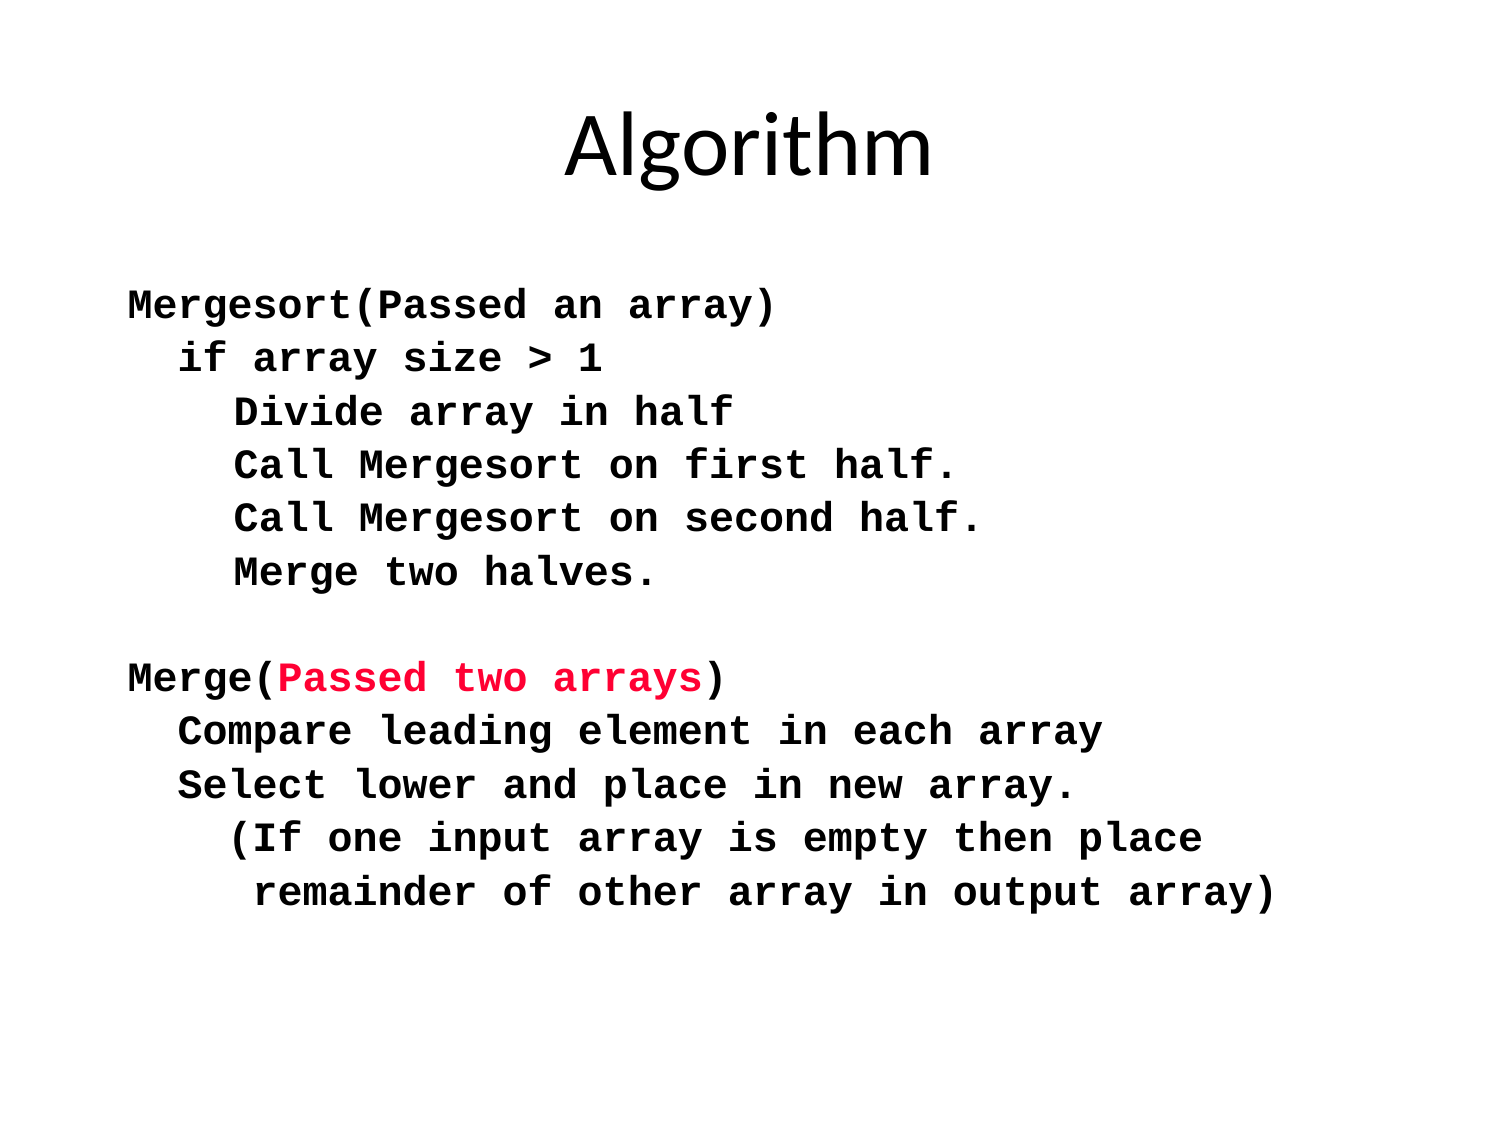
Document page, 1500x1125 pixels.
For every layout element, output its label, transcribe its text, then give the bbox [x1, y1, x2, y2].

list Mergesort(Passed an array) if array size > 1 Divide array in half Call Mergesort on first half. Call Mergesort on second half. Merge two halves. Merge(Passed two arrays) Compare leading element in each array Select lower and place in new array. (If one input array is empty then place remainder of other array in output array) [112, 275, 1388, 1025]
title Algorithm [75, 45, 1425, 233]
